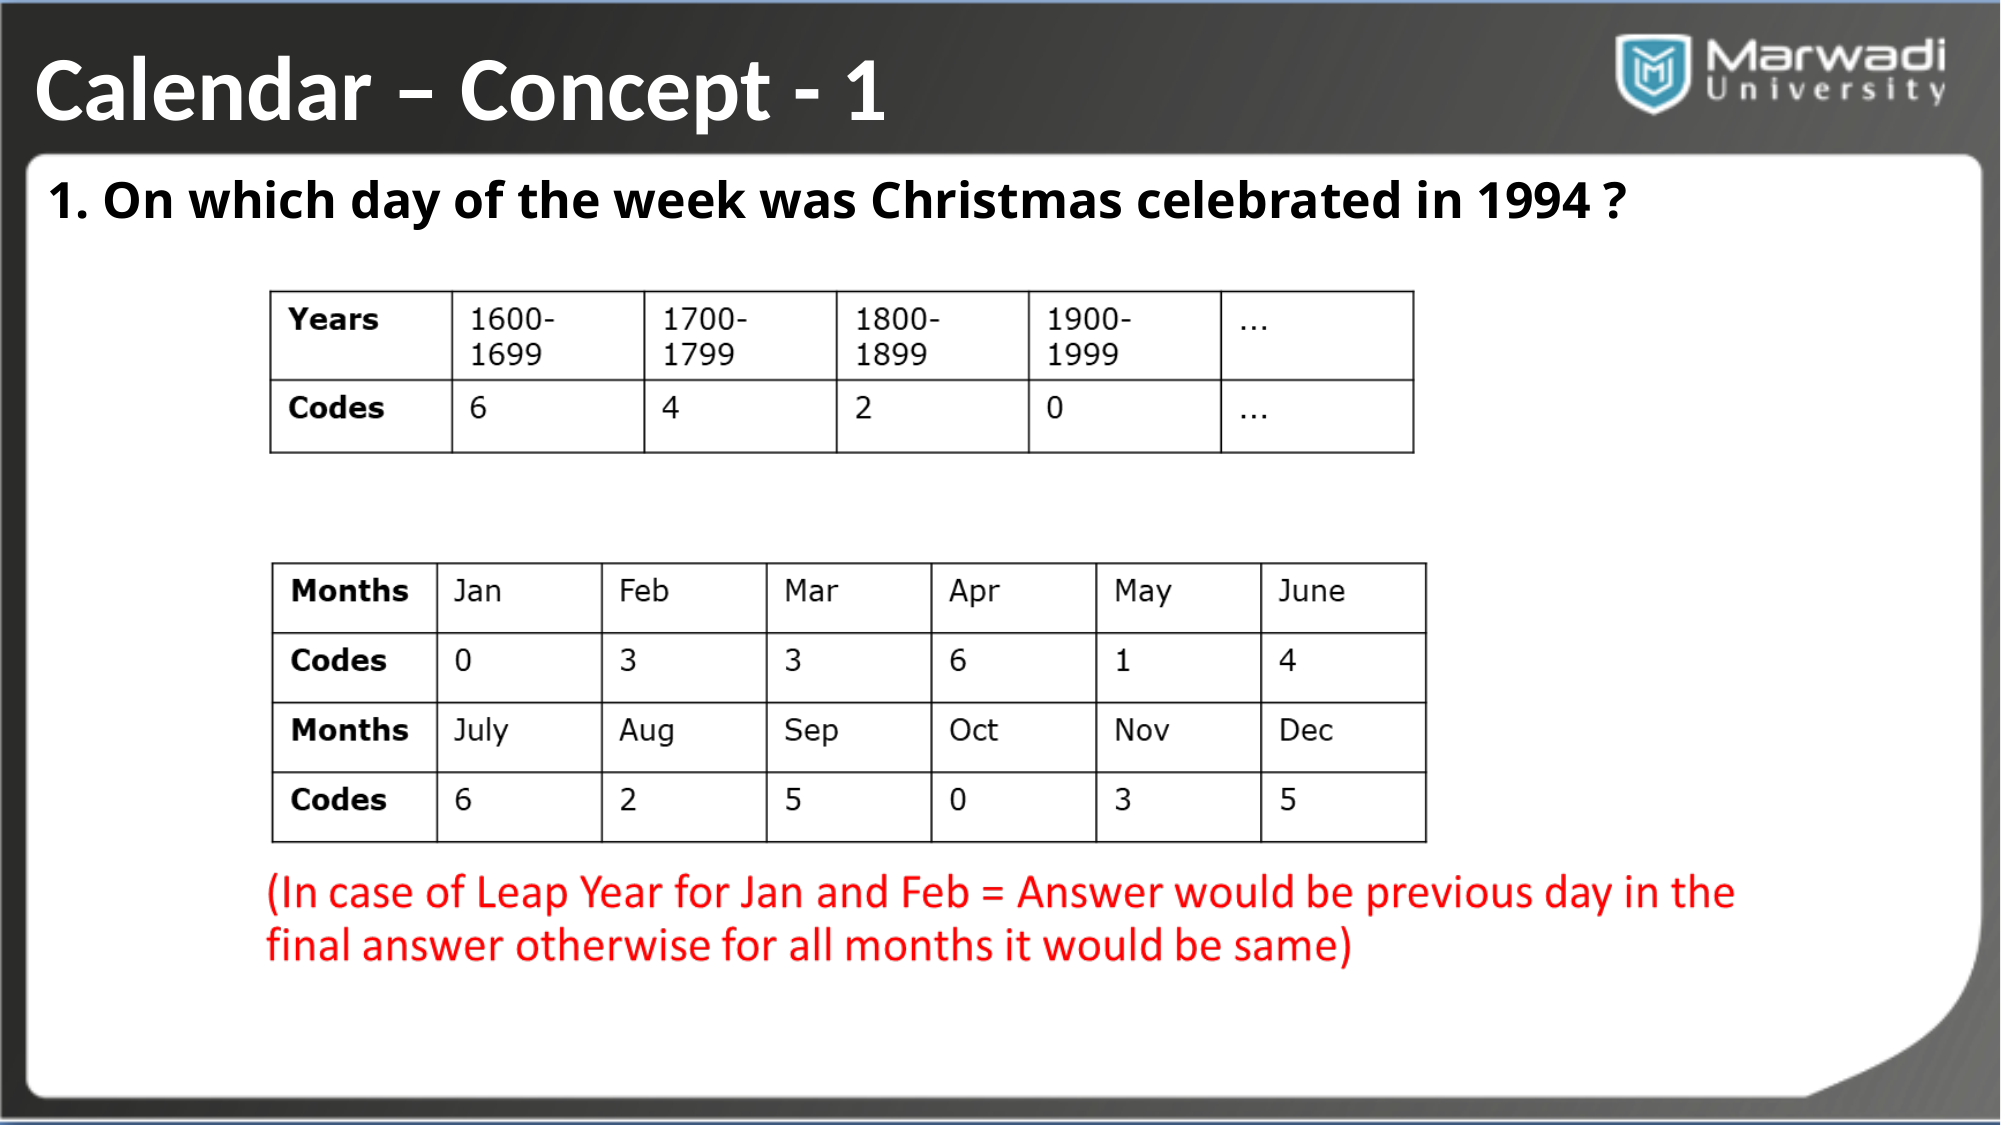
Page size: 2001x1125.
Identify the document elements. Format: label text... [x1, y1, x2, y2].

text_box 1. On which day of the week was Christmas celebrated in 1994 ? [32, 161, 1943, 237]
picture [0, 0, 2001, 1125]
text_box Calendar – Concept - 1 [20, 21, 1459, 146]
